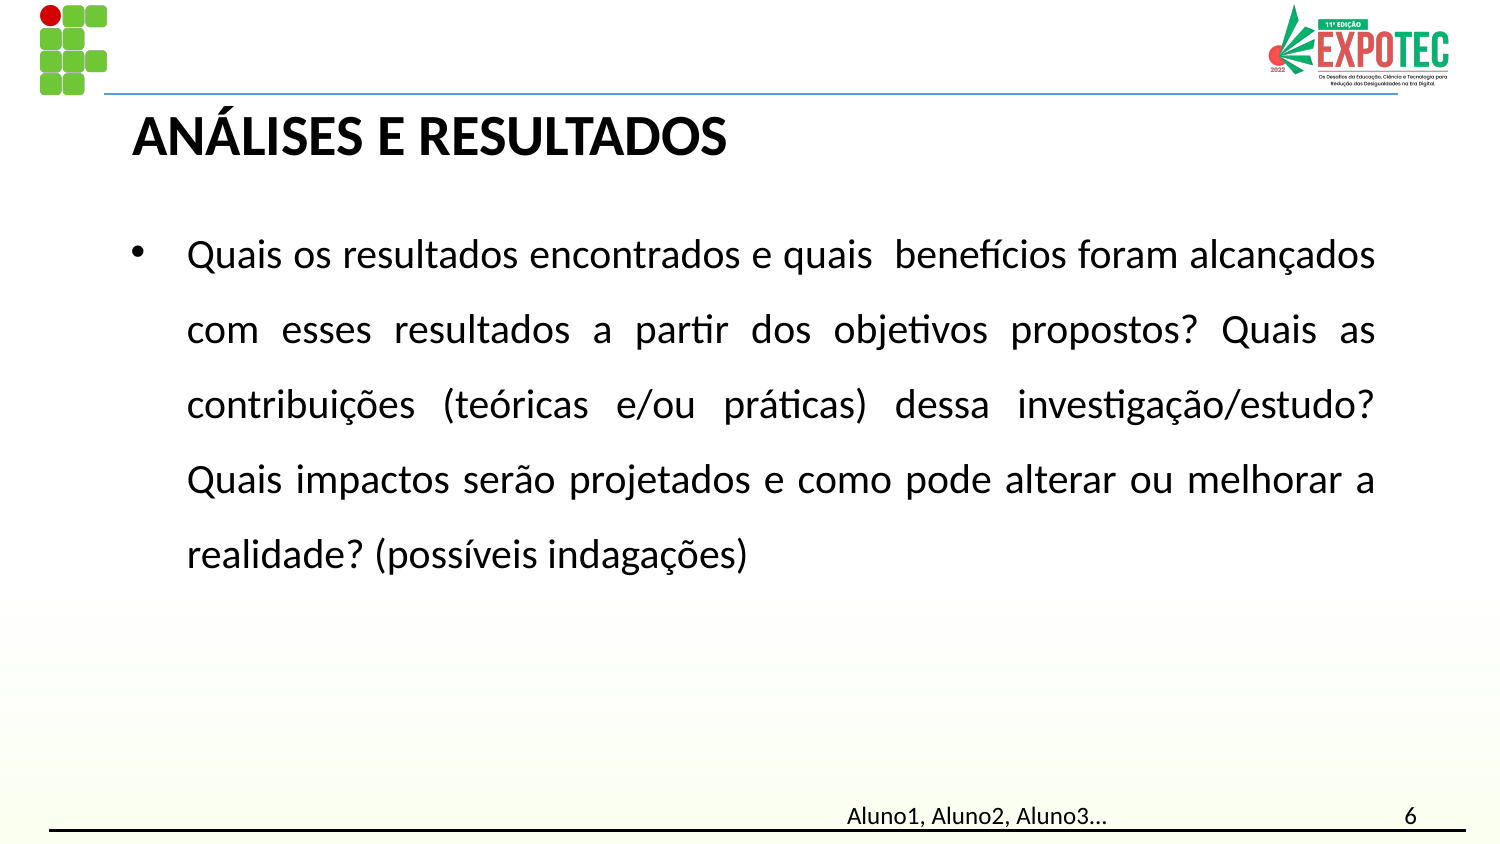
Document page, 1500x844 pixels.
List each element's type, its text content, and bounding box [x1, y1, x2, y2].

picture [1224, 0, 1500, 109]
picture [40, 5, 107, 95]
subtitle Quais os resultados encontrados e quais benefícios foram alcançados com esses resultados a partir dos objetivos propostos? Quais as contribuições (teóricas e/ou práticas) dessa investigação/estudo? Quais impactos serão projetados e como pode alterar ou melhorar a realidade? (possíveis indagações) [115, 193, 1391, 807]
title ANÁLISES E RESULTADOS [117, 109, 1393, 176]
